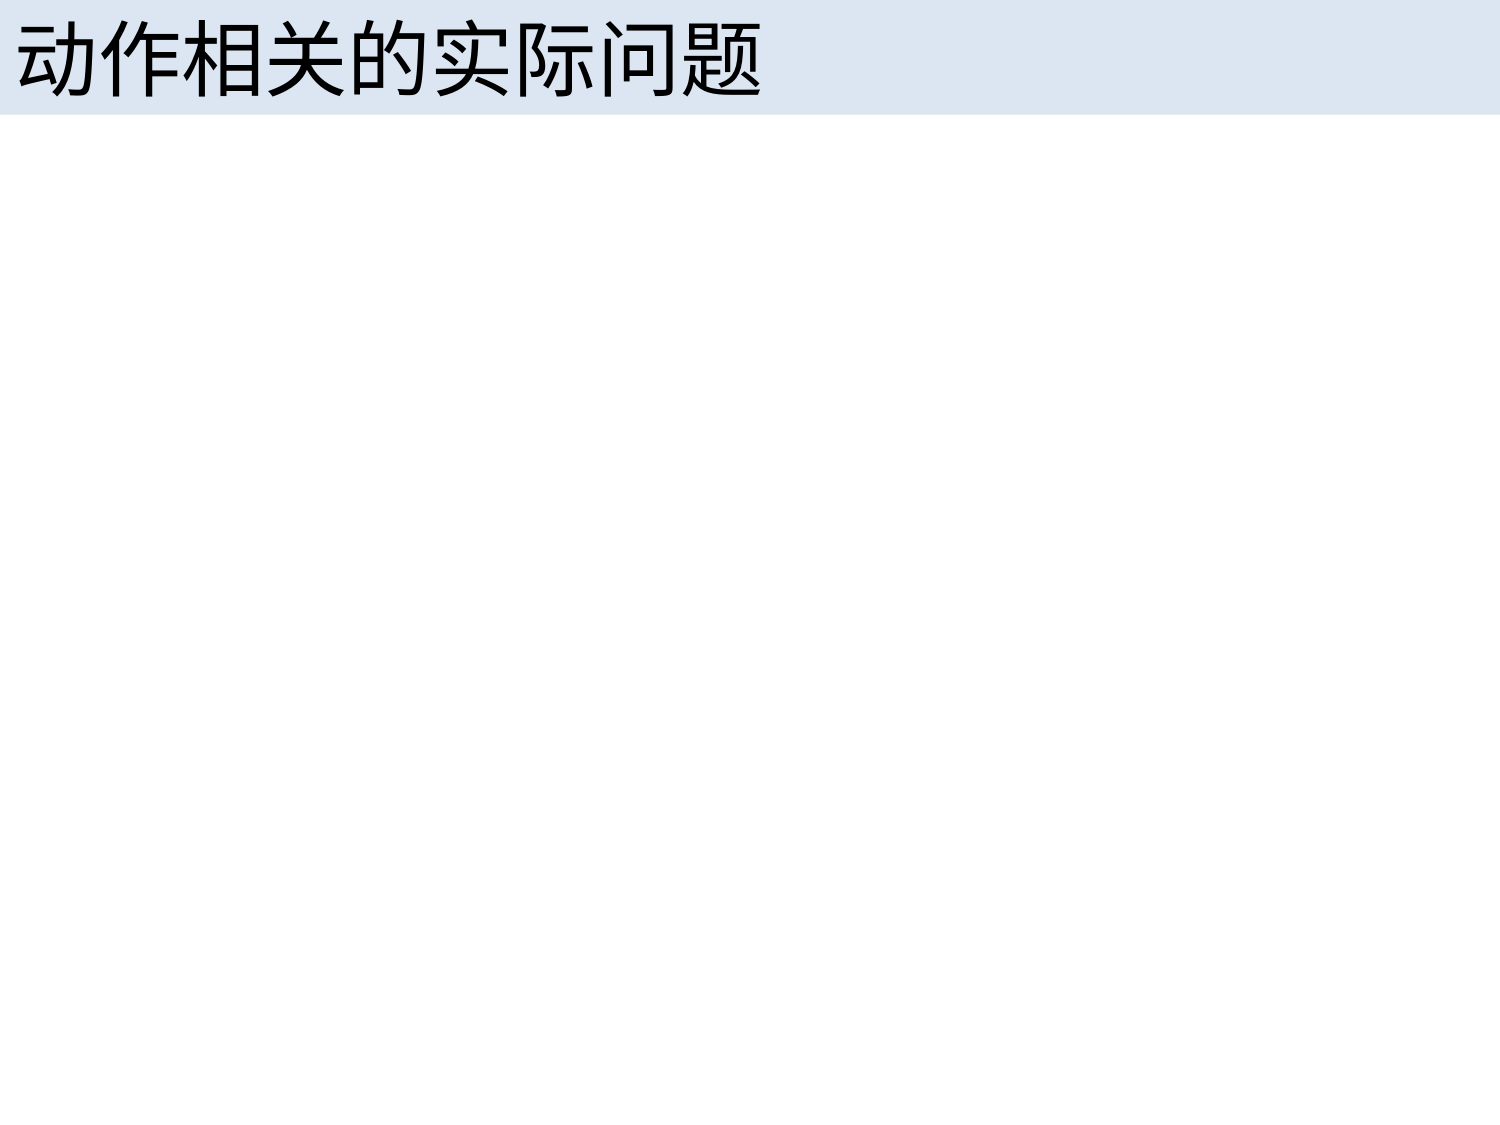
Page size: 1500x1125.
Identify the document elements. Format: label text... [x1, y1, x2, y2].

text_box 动作相关的实际问题 [0, 0, 1500, 115]
